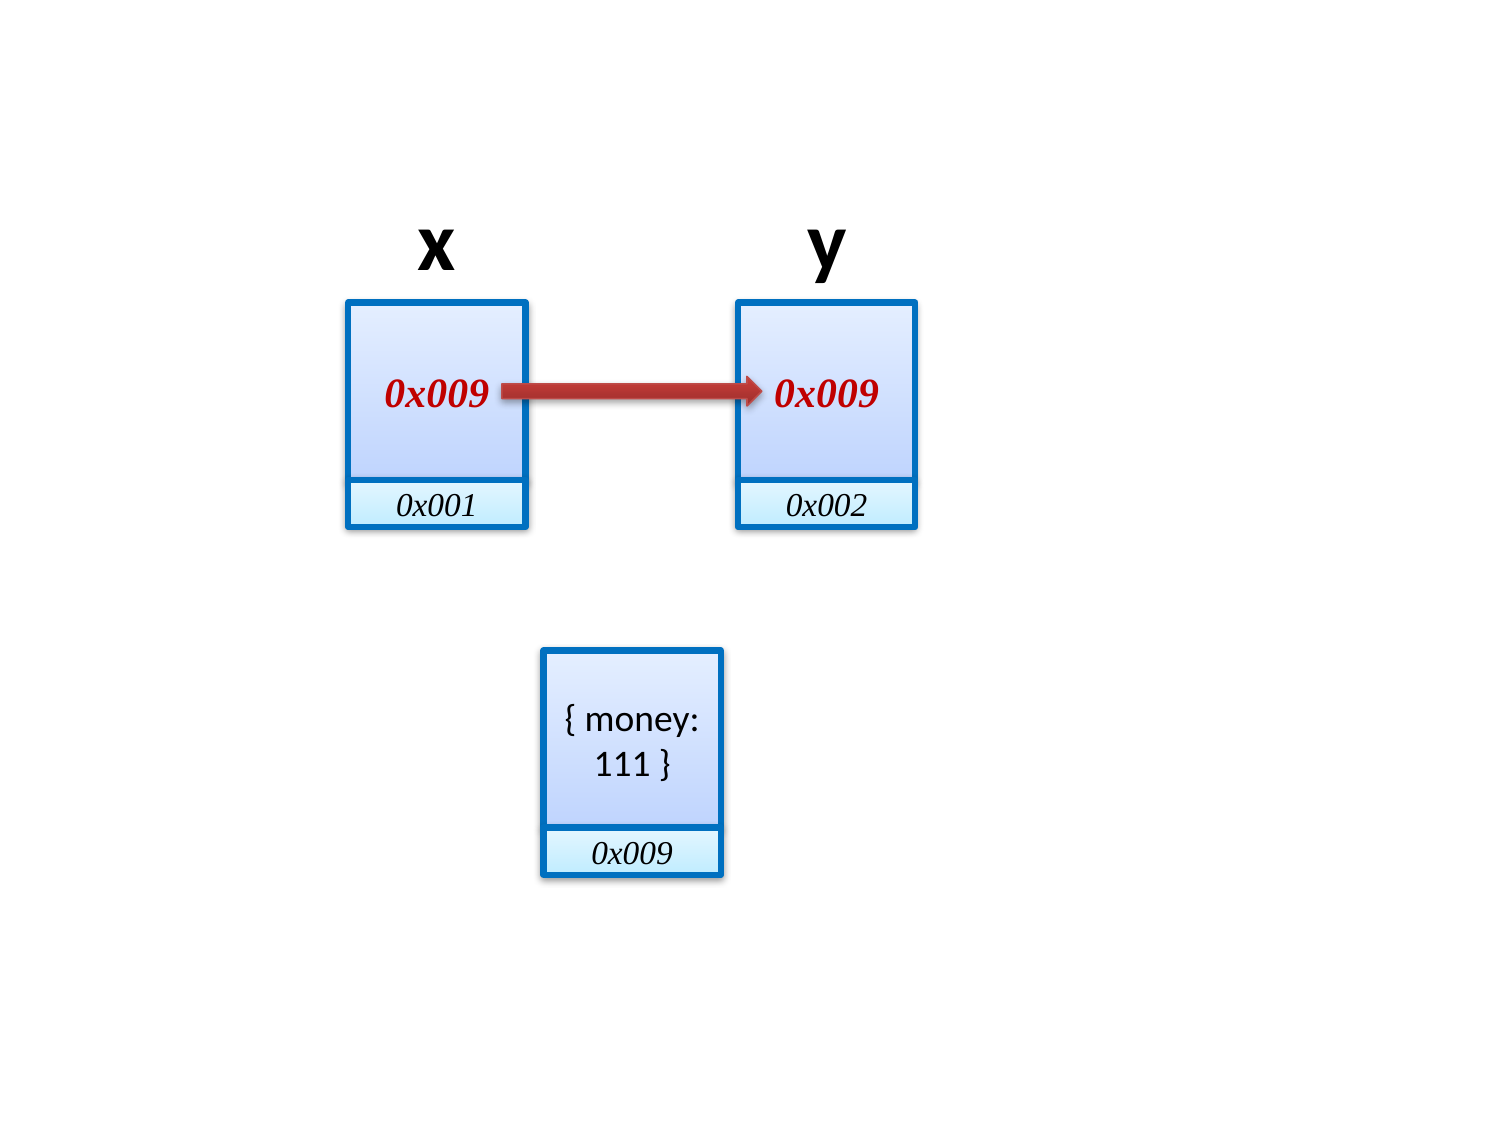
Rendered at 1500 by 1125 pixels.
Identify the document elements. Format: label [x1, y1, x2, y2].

text_box [530, 383, 732, 400]
text_box [543, 650, 721, 876]
text_box [737, 178, 916, 528]
text_box [348, 178, 526, 528]
